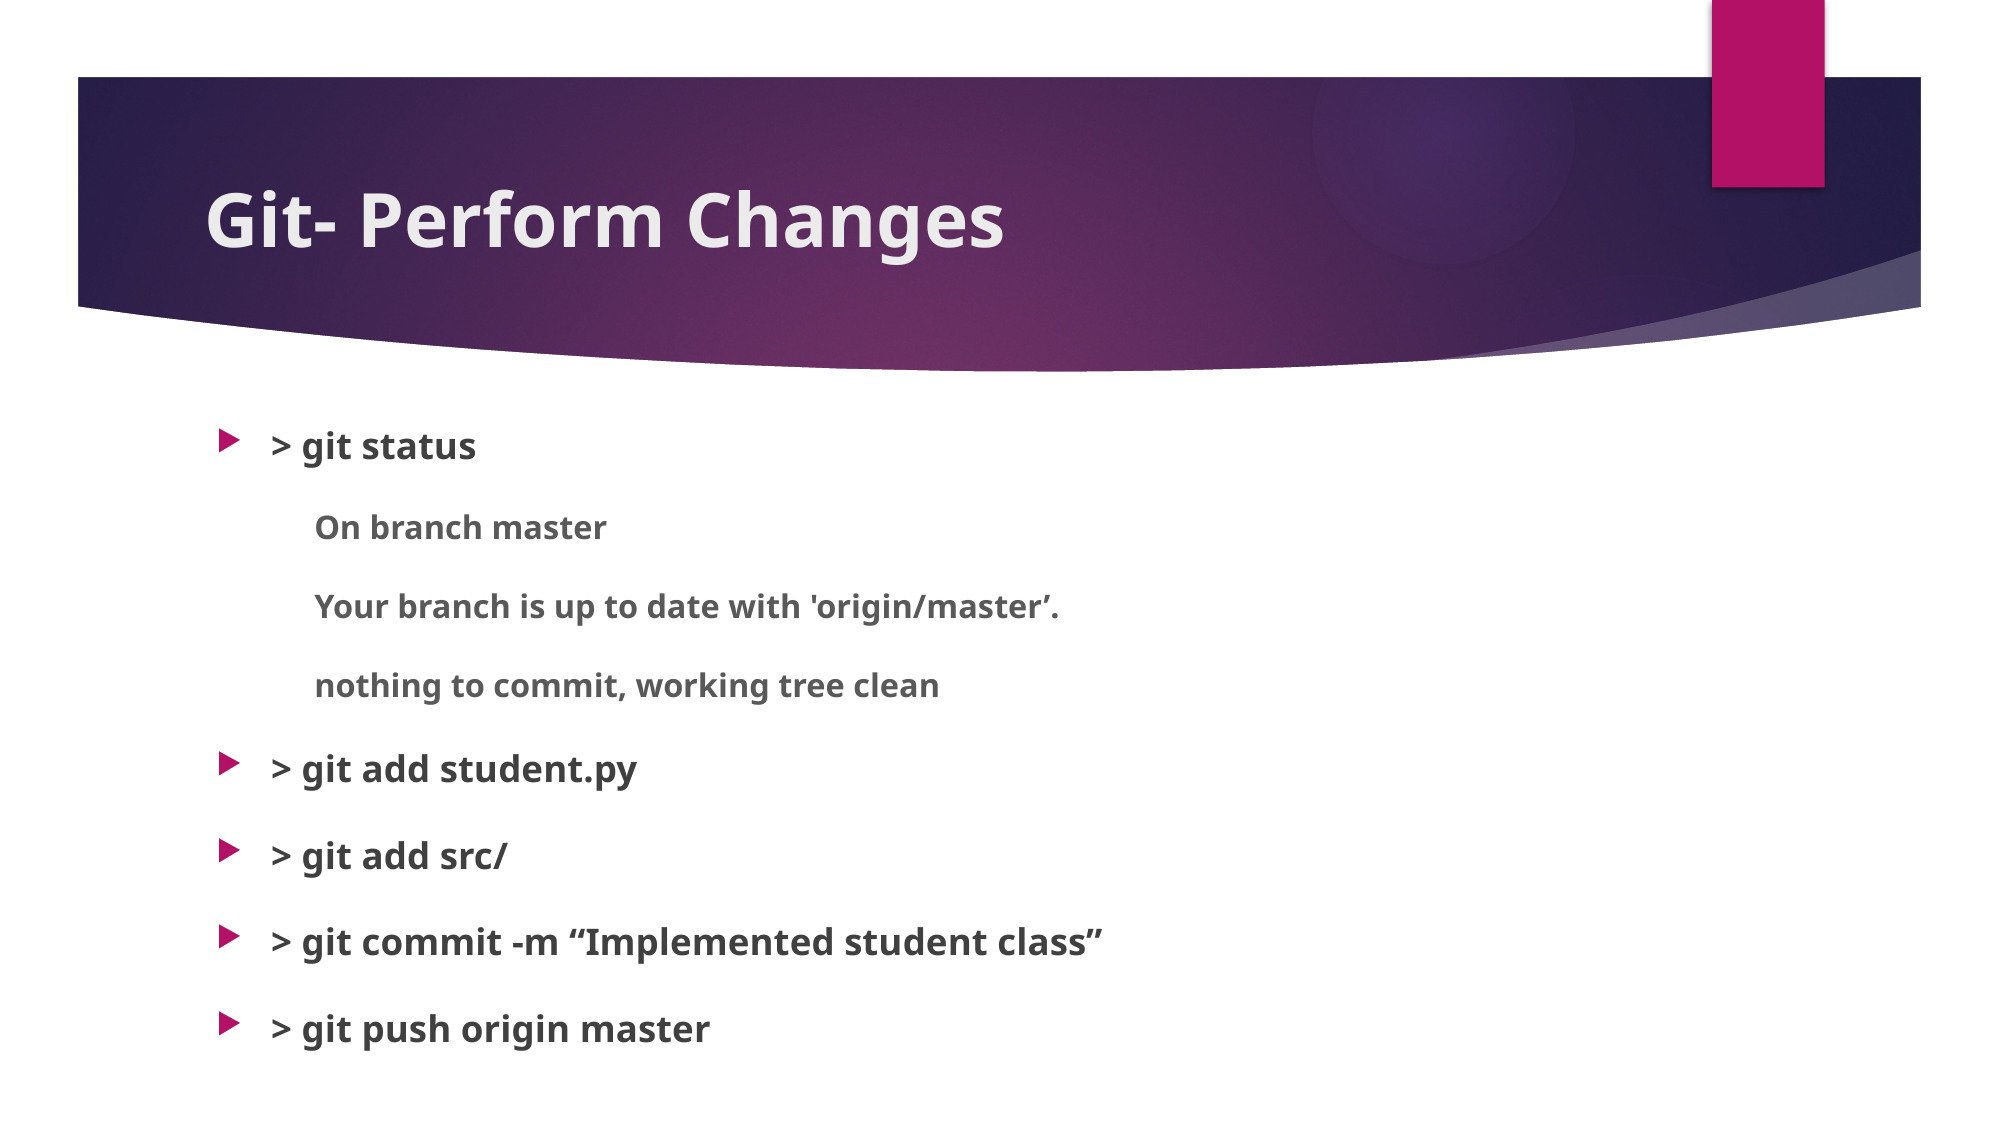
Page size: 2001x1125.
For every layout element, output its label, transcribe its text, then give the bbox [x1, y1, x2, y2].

list > git status On branch master Your branch is up to date with 'origin/master’. nothing to commit, working tree clean > git add student.py > git add src/ > git commit -m “Implemented student class” > git push origin master [201, 393, 1799, 1060]
title Git- Perform Changes [189, 159, 1627, 276]
